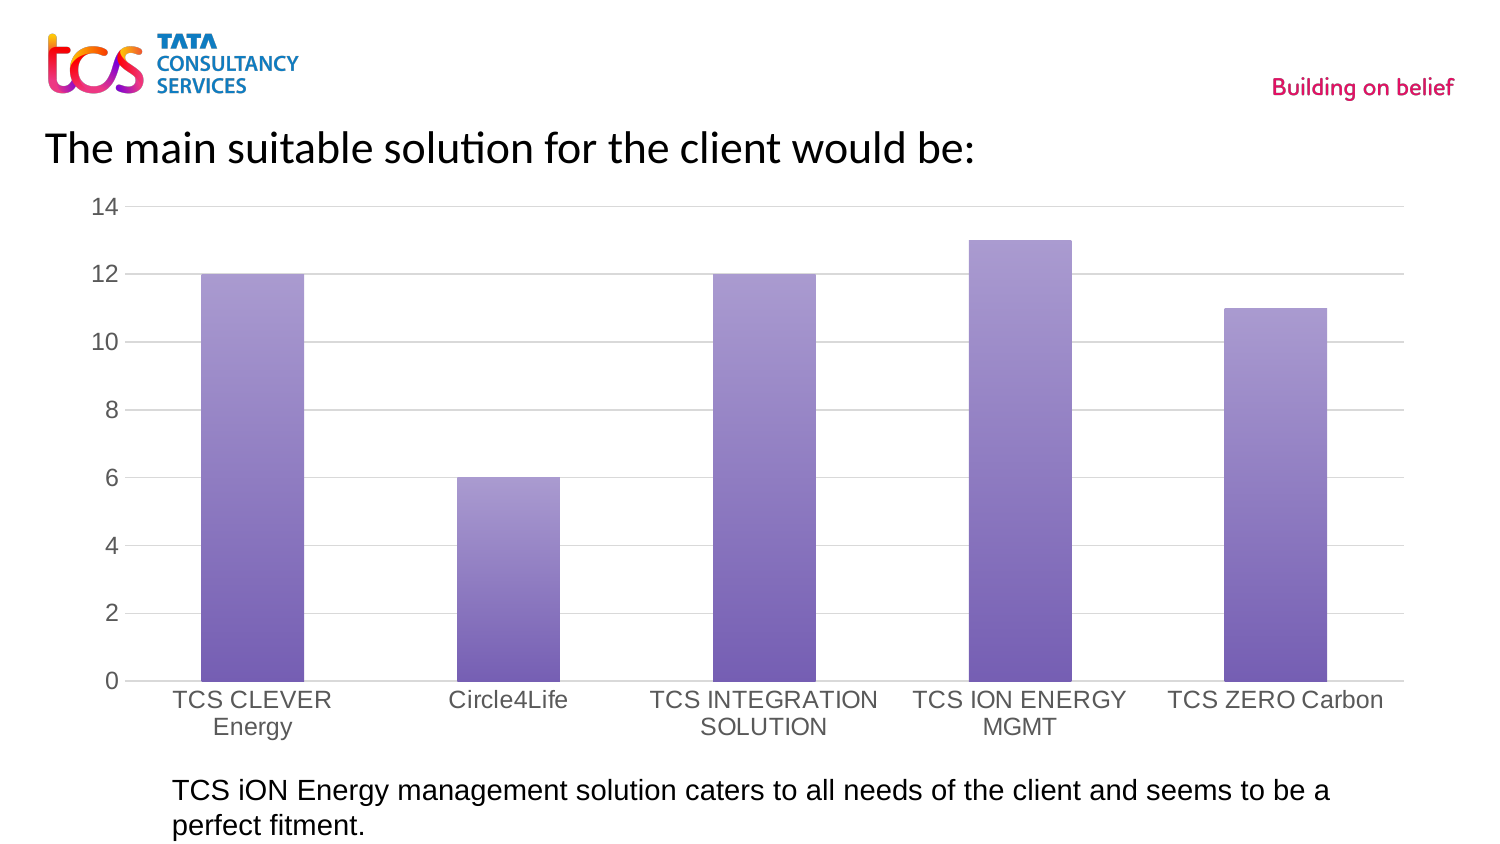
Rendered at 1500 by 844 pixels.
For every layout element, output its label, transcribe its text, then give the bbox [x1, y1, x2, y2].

picture [1273, 77, 1455, 101]
text_box TCS iON Energy management solution caters to all needs of the client and seems to be a perfect fitment. [157, 764, 1375, 844]
picture [47, 32, 299, 95]
title The main suitable solution for the client would be: [29, 116, 1324, 208]
chart [63, 181, 1432, 752]
